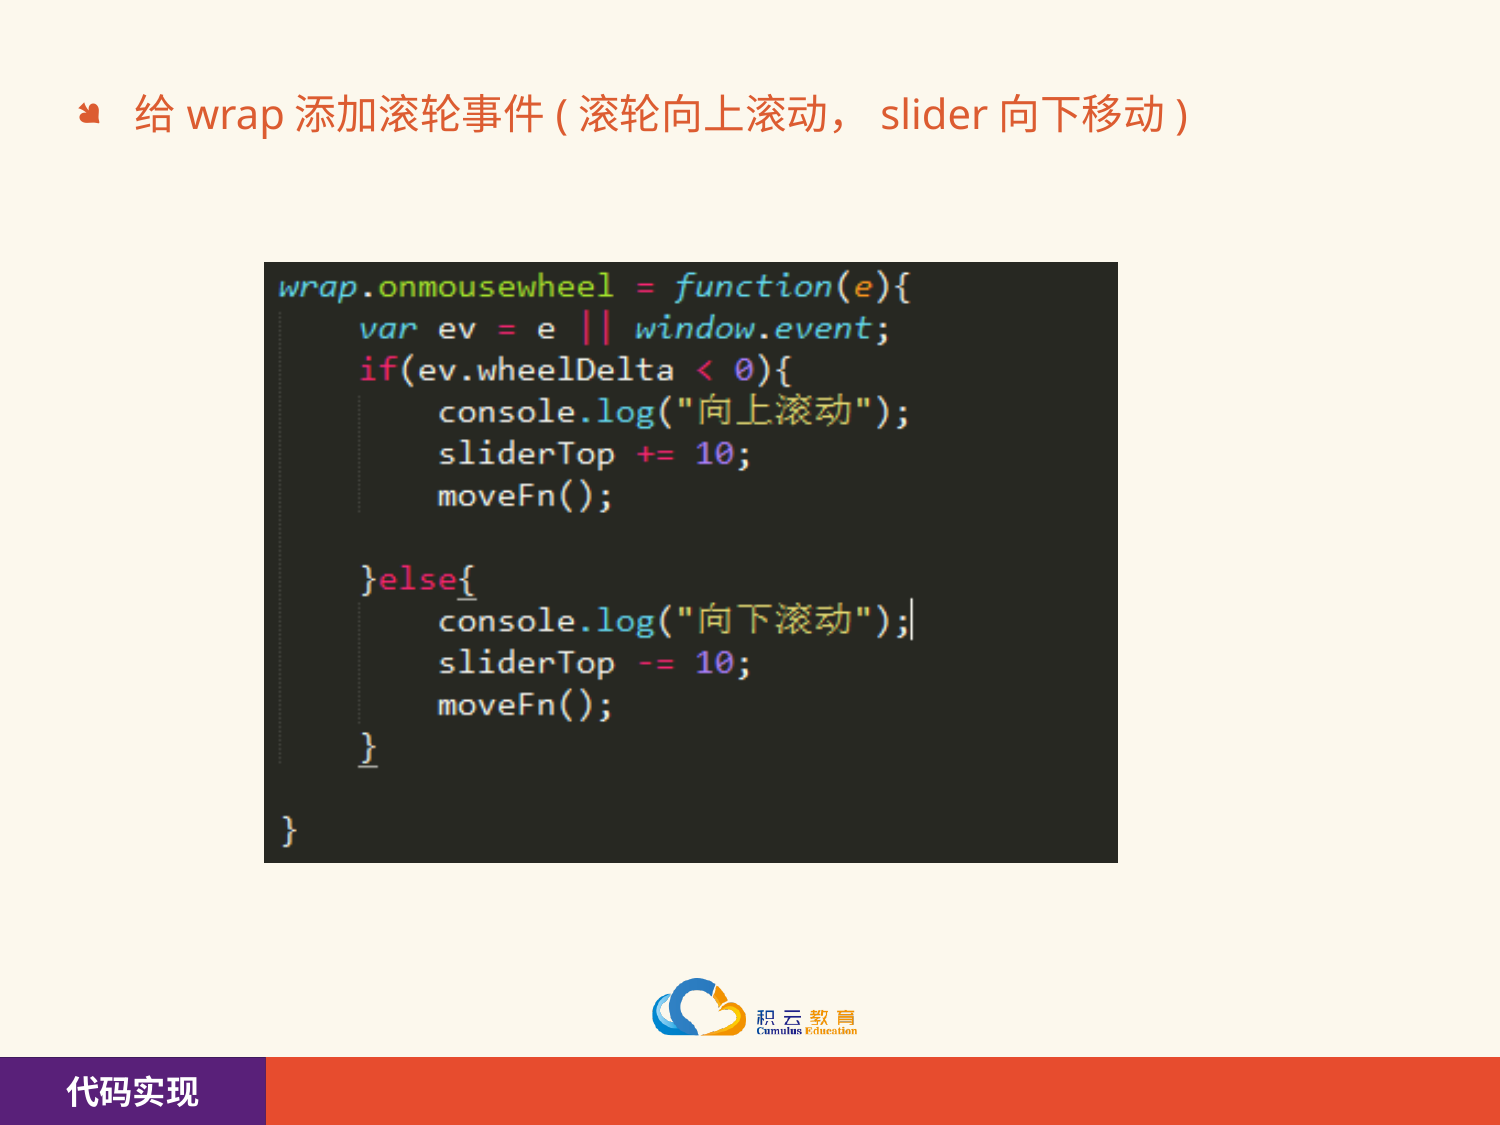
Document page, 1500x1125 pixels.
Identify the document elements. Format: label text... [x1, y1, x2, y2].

picture [643, 971, 869, 1044]
list 给wrap添加滚轮事件(滚轮向上滚动，slider向下移动) [68, 54, 1430, 953]
picture [264, 262, 1118, 863]
